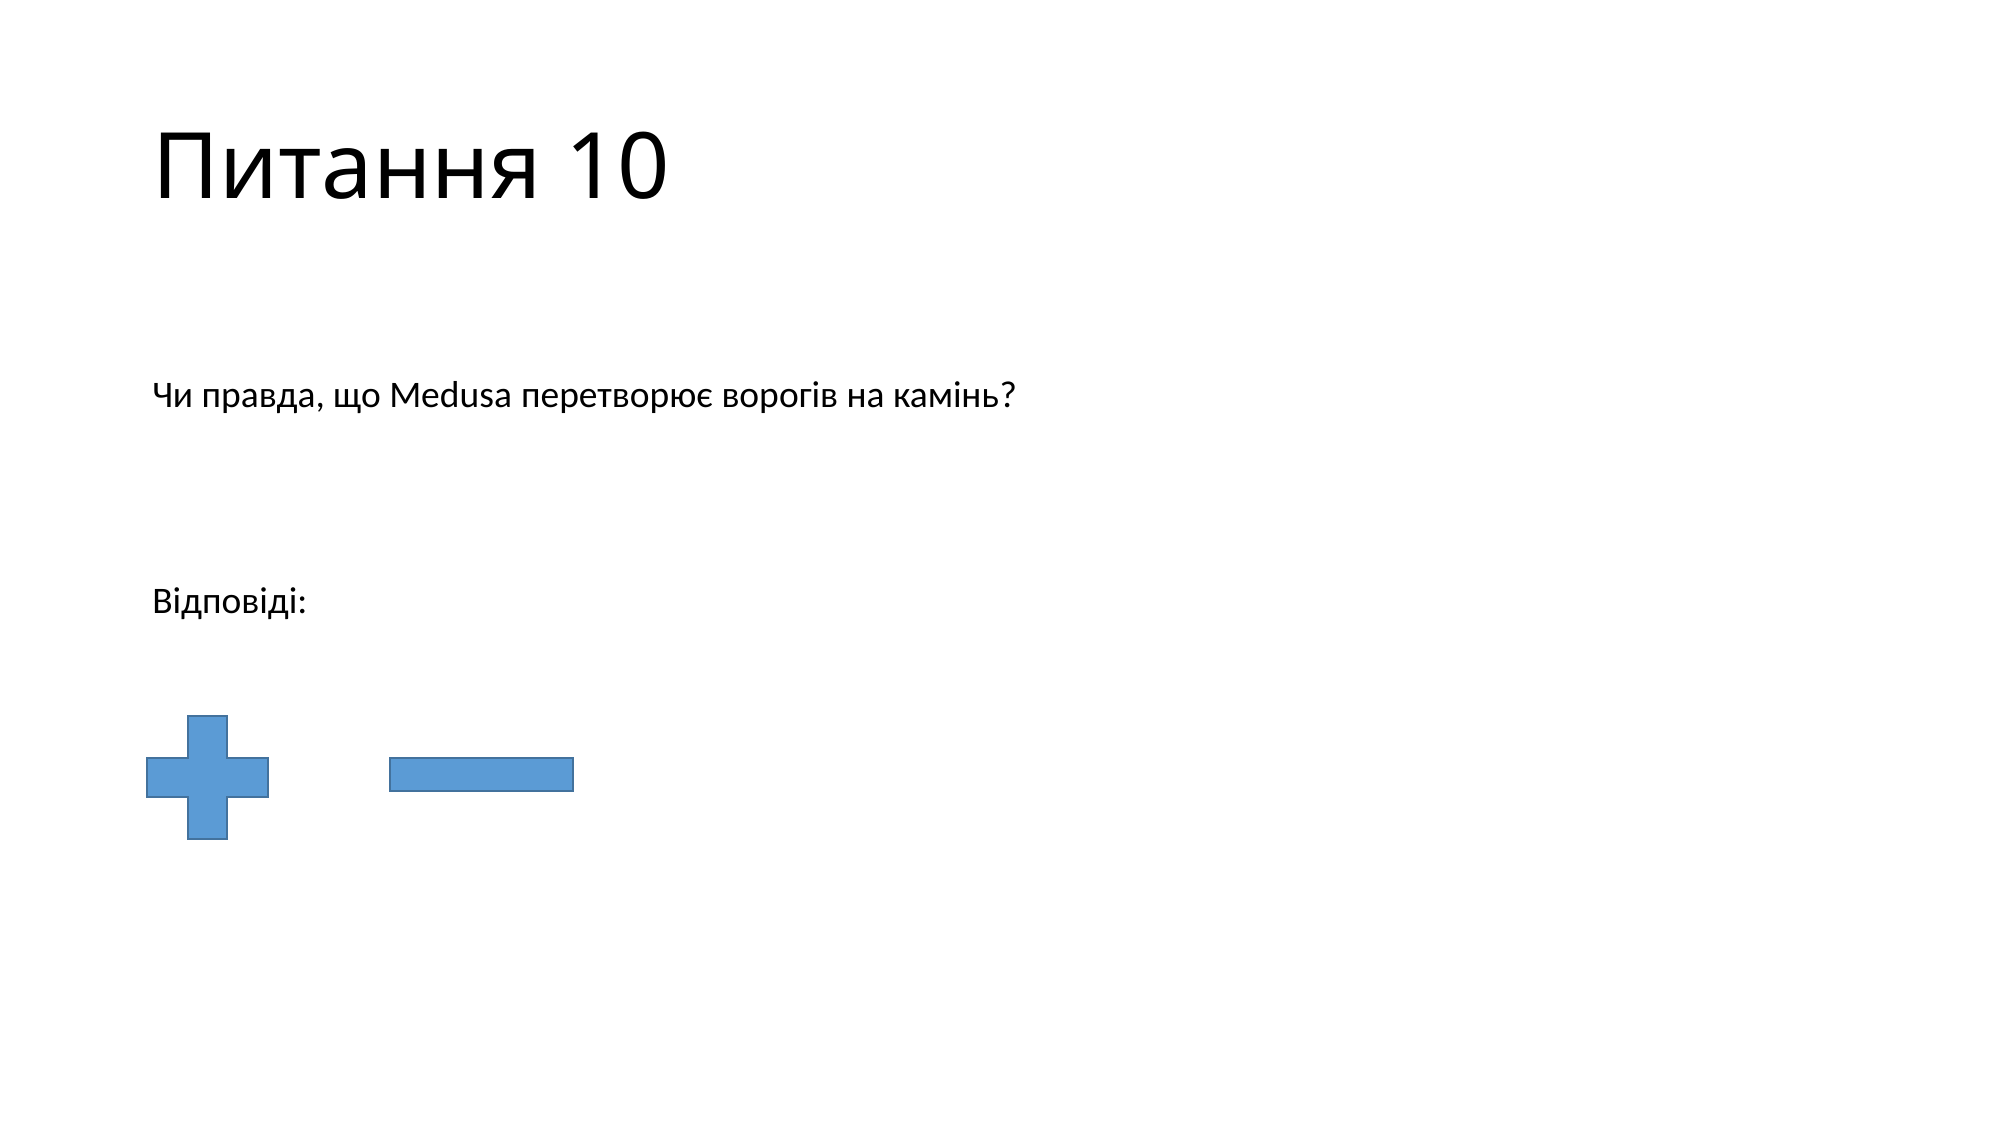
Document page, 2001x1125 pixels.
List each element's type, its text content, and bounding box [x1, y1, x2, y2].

title Питання 10 [137, 59, 1863, 278]
text_box [146, 715, 269, 840]
text_box Чи правда, що Medusa перетворює ворогів на камінь? [137, 362, 1105, 423]
text_box Відповіді: [137, 568, 788, 629]
text_box [389, 757, 574, 792]
